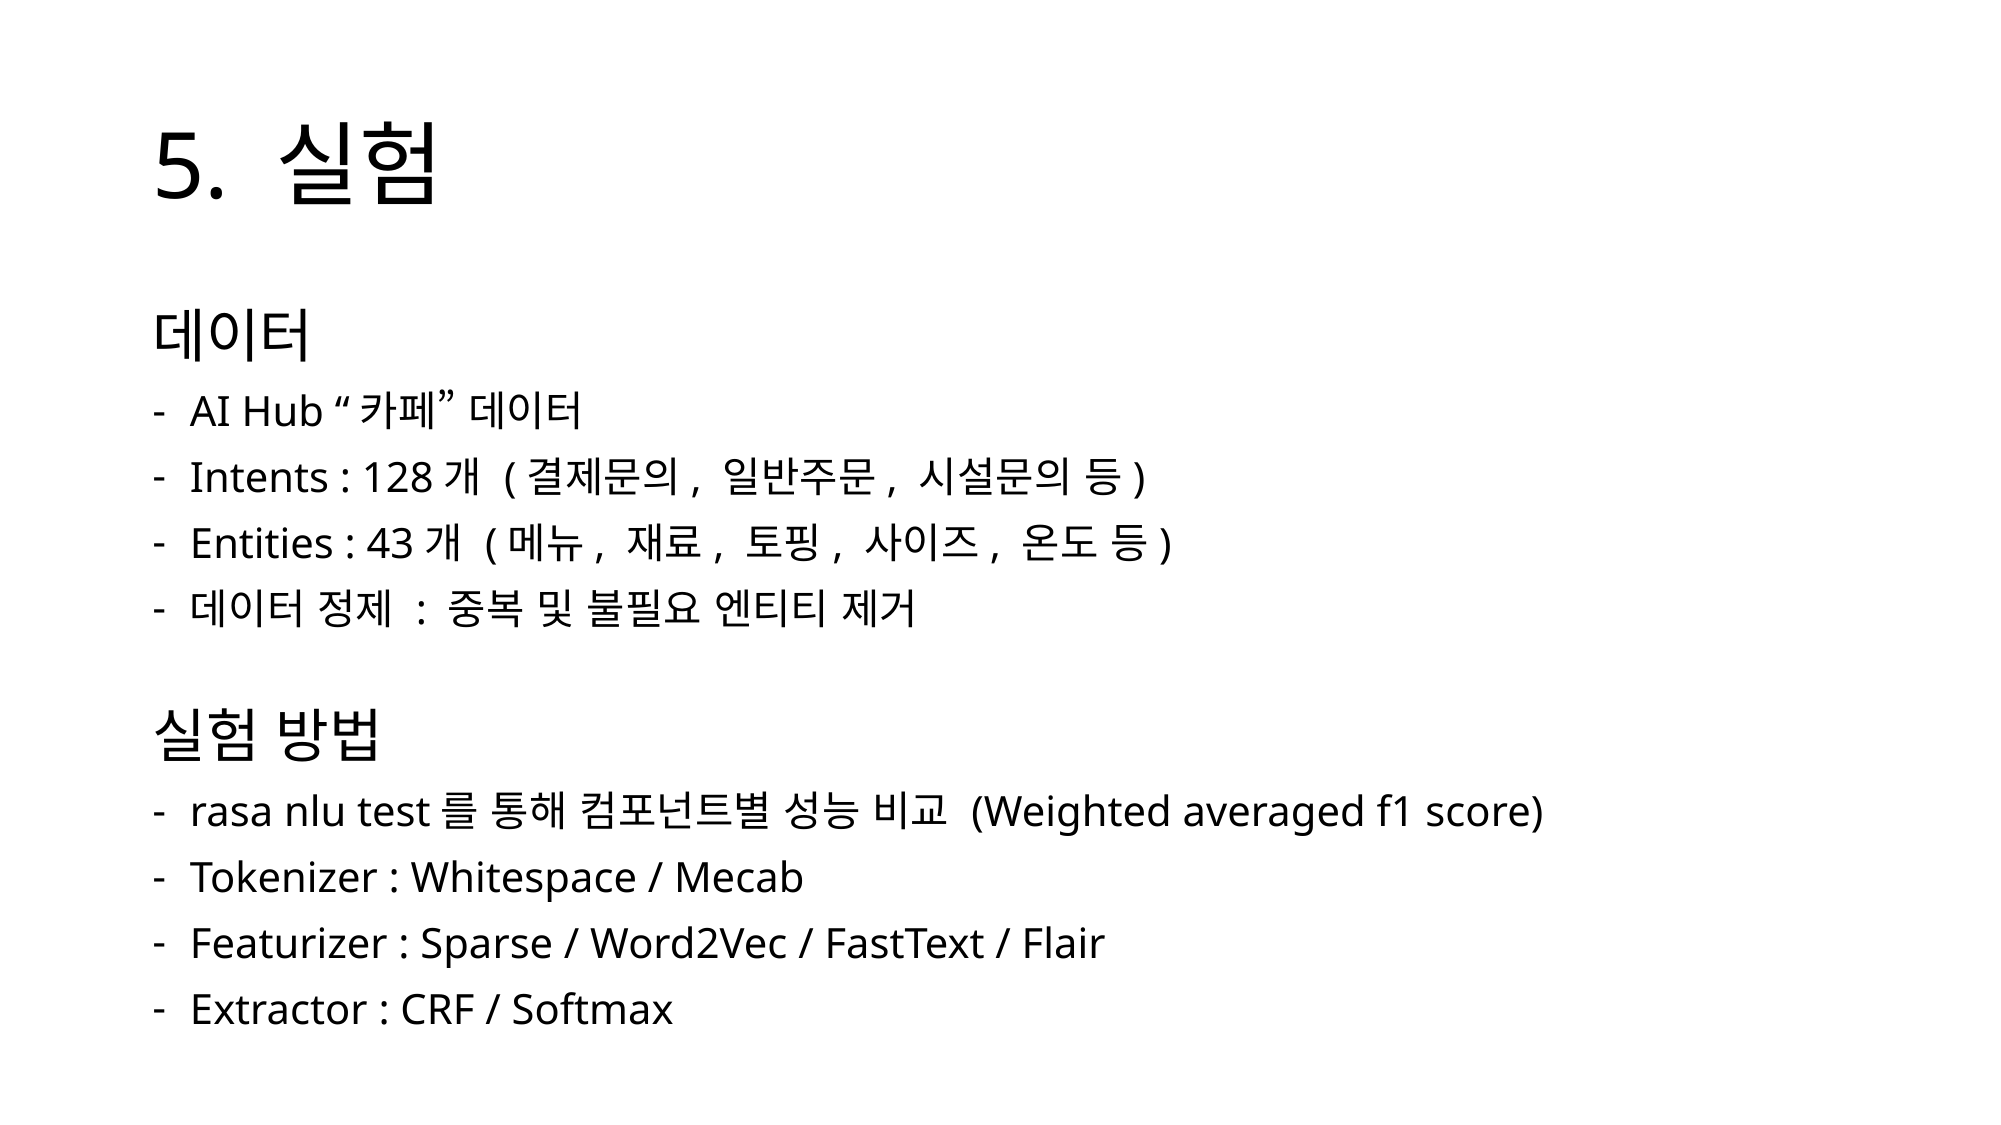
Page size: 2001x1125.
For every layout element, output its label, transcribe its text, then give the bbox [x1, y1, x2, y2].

text_box 실험 방법 rasa nlu test를 통해 컴포넌트별 성능 비교 (Weighted averaged f1 score) Tokenizer : Whitespace / Mecab Featurizer : Sparse / Word2Vec / FastText / Flair Extractor : CRF / Softmax [137, 699, 1863, 1125]
text_box 데이터 AI Hub “카페” 데이터 Intents : 128개 (결제문의, 일반주문, 시설문의 등) Entities : 43개 (메뉴, 재료, 토핑, 사이즈, 온도 등) 데이터 정제 : 중복 및 불필요 엔티티 제거 [137, 299, 1863, 664]
title 5. 실험 [137, 59, 1863, 278]
